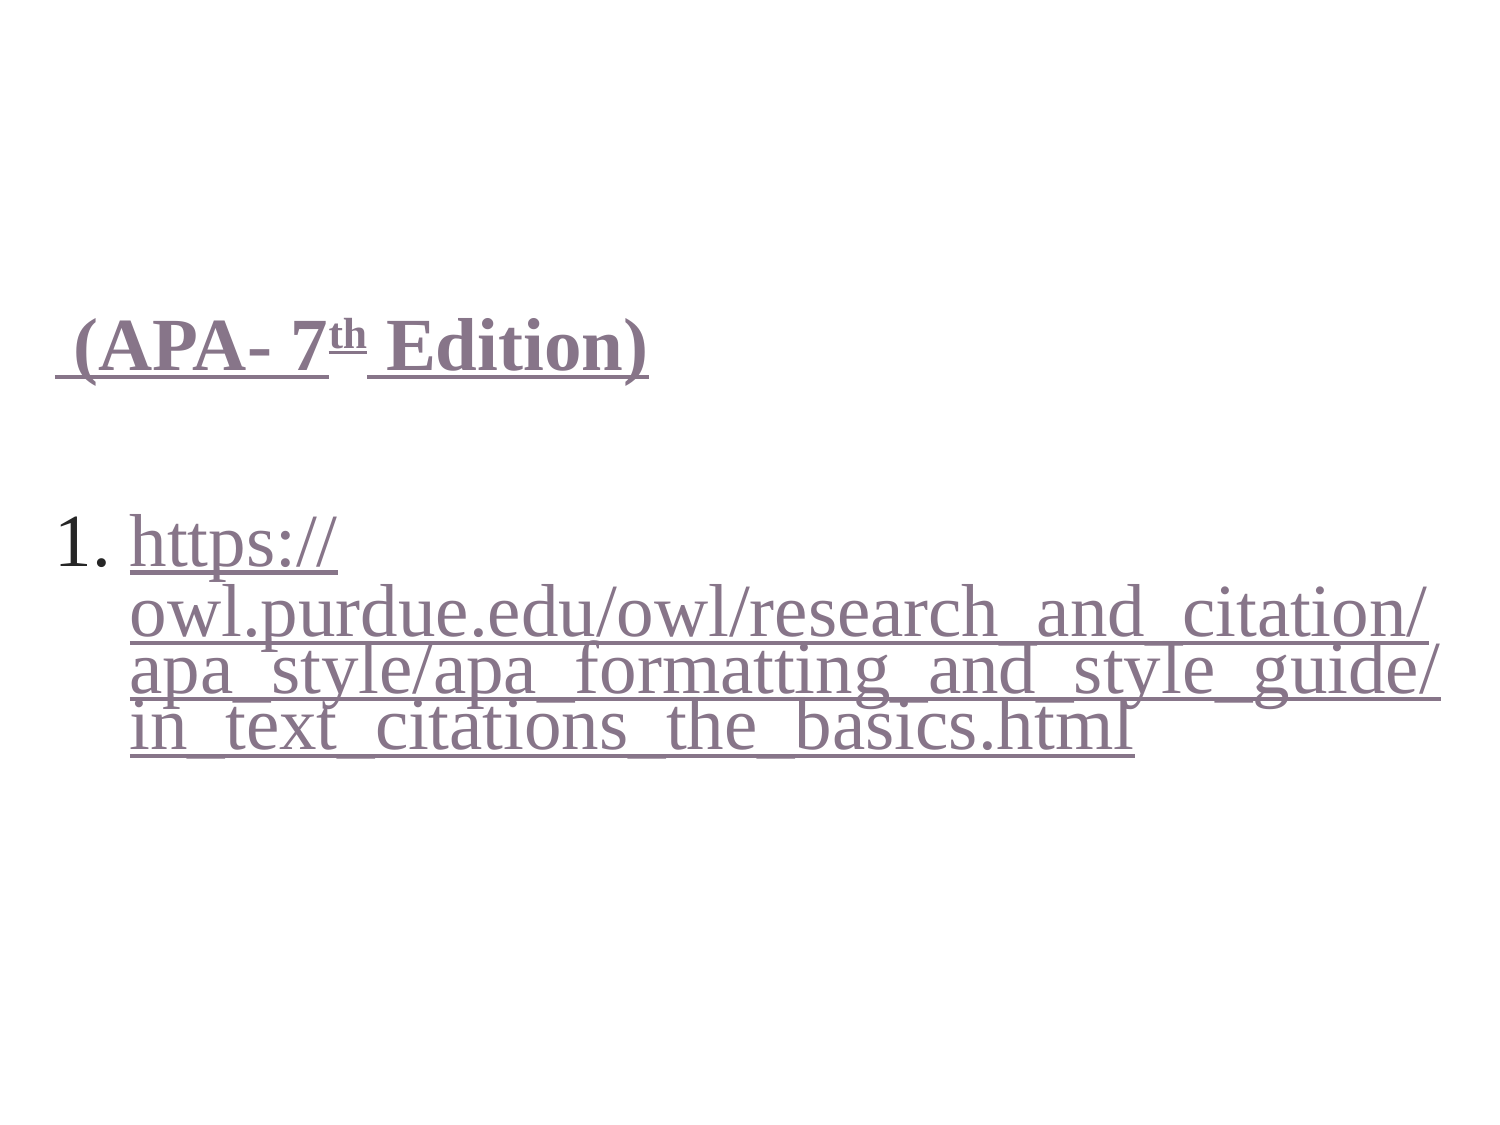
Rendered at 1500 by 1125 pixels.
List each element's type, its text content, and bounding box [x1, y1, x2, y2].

list (APA- 7th Edition) https://owl.purdue.edu/owl/research_and_citation/apa_style/apa_formatting_and_style_guide/in_text_citations_the_basics.html [39, 307, 1477, 1125]
